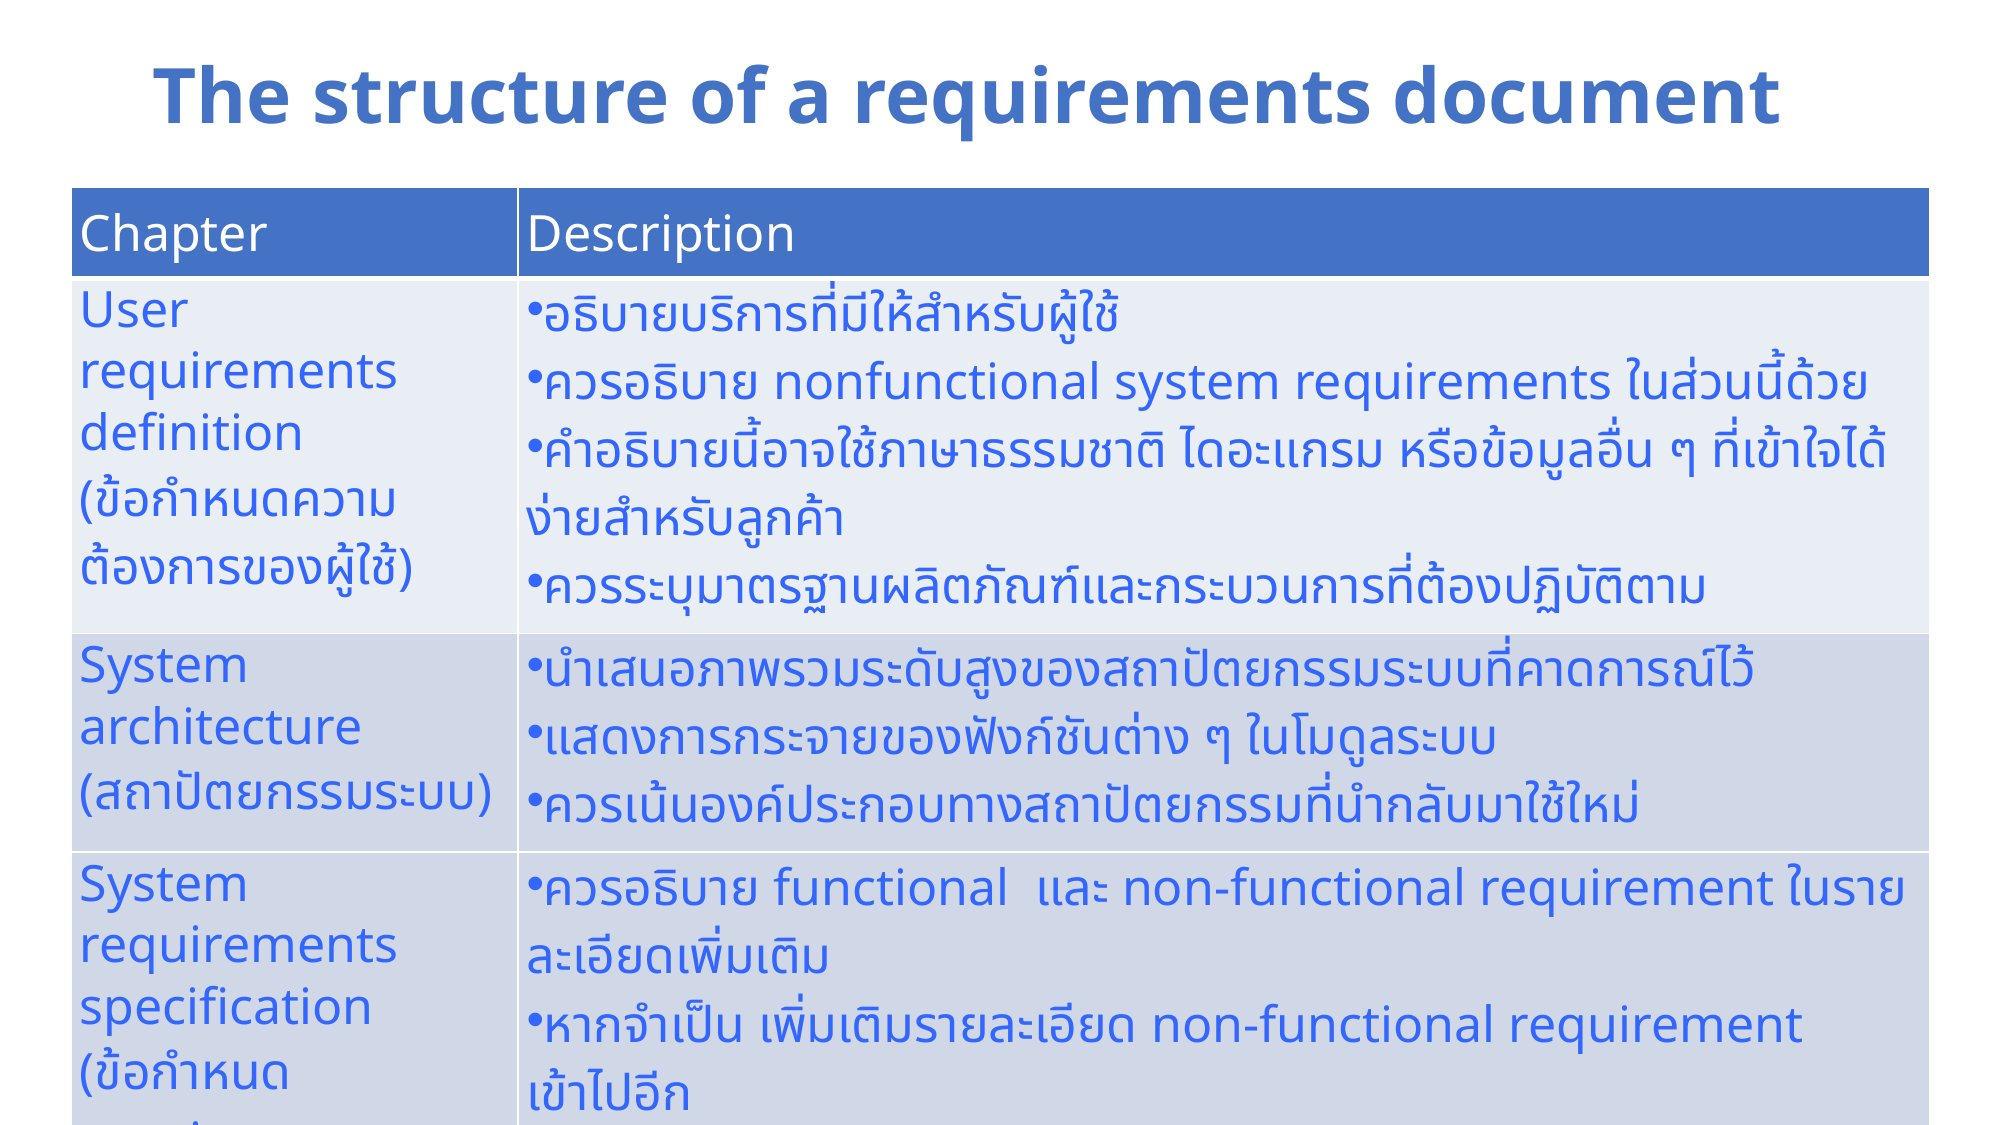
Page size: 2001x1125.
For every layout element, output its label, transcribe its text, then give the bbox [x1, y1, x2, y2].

title The structure of a requirements document [137, 39, 1863, 158]
table_cell System requirements specification (ข้อกำหนด requirement ของระบบ) [72, 853, 517, 1125]
table_cell นำเสนอภาพรวมระดับสูงของสถาปัตยกรรมระบบที่คาดการณ์ไว้ แสดงการกระจายของฟังก์ชันต่าง ๆ ในโมดูลระบบ ควรเน้นองค์ประกอบทางสถาปัตยกรรมที่นำกลับมาใช้ใหม่ [519, 634, 1929, 851]
table_cell ควรอธิบาย functional และ non-functional requirement ในรายละเอียดเพิ่มเติม หากจำเป็น เพิ่มเติมรายละเอียด non-functional requirement เข้าไปอีก อาจมีการเชื่อมต่อกับระบบอื่น ๆ [519, 853, 1929, 1125]
table_cell User requirements definition (ข้อกำหนดความต้องการของผู้ใช้) [72, 281, 517, 633]
table_cell System architecture (สถาปัตยกรรมระบบ) [72, 634, 517, 851]
table_cell อธิบายบริการที่มีให้สำหรับผู้ใช้ ควรอธิบาย nonfunctional system requirements ในส่วนนี้ด้วย คำอธิบายนี้อาจใช้ภาษาธรรมชาติ ไดอะแกรม หรือข้อมูลอื่น ๆ ที่เข้าใจได้ง่ายสำหรับลูกค้า ควรระบุมาตรฐานผลิตภัณฑ์และกระบวนการที่ต้องปฏิบัติตาม [519, 281, 1929, 633]
table_header Description [519, 188, 1929, 276]
table_header Chapter [72, 188, 517, 276]
